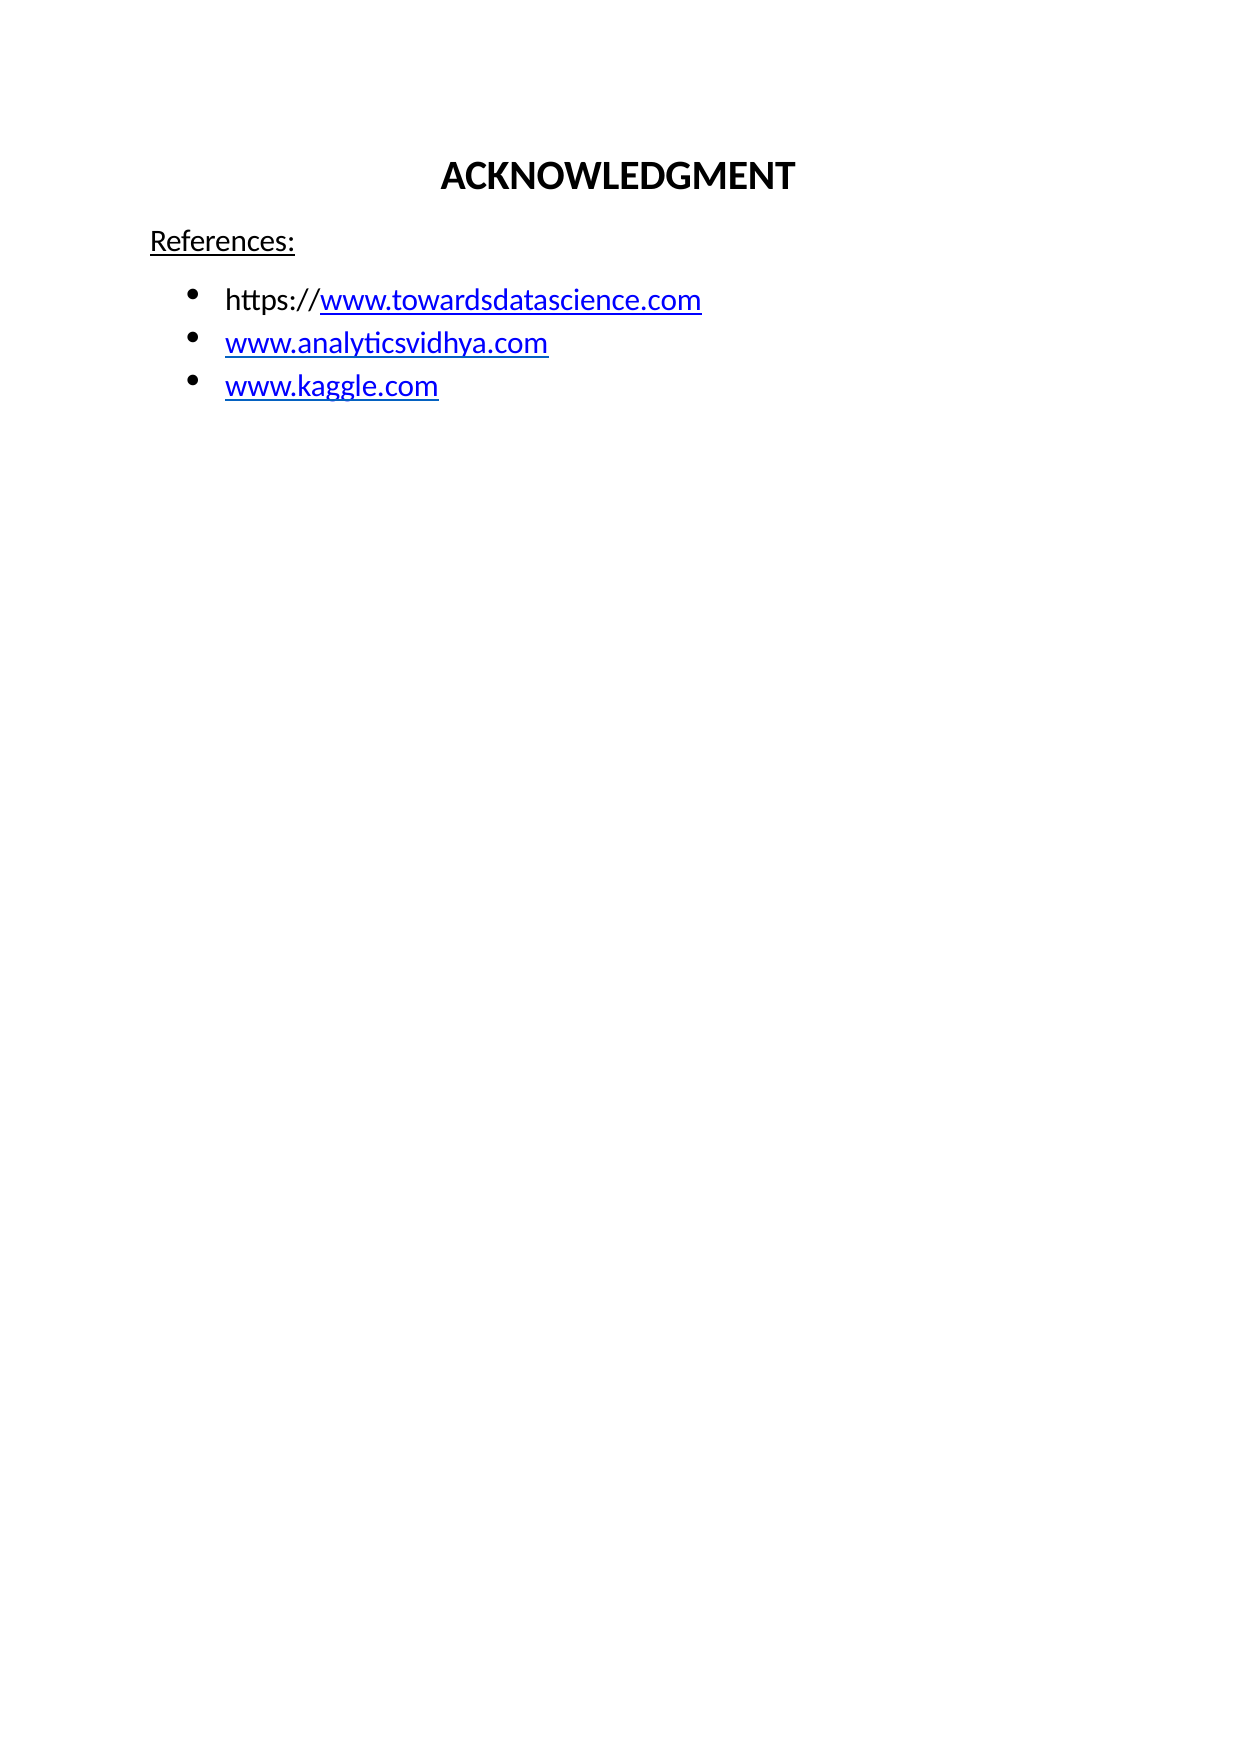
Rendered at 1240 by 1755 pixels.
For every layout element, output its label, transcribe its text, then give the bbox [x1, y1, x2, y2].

text_box ACKNOWLEDGMENT References: https://www.towardsdatascience.com www.analyticsvidhya.com www.kaggle.com [147, 116, 802, 403]
